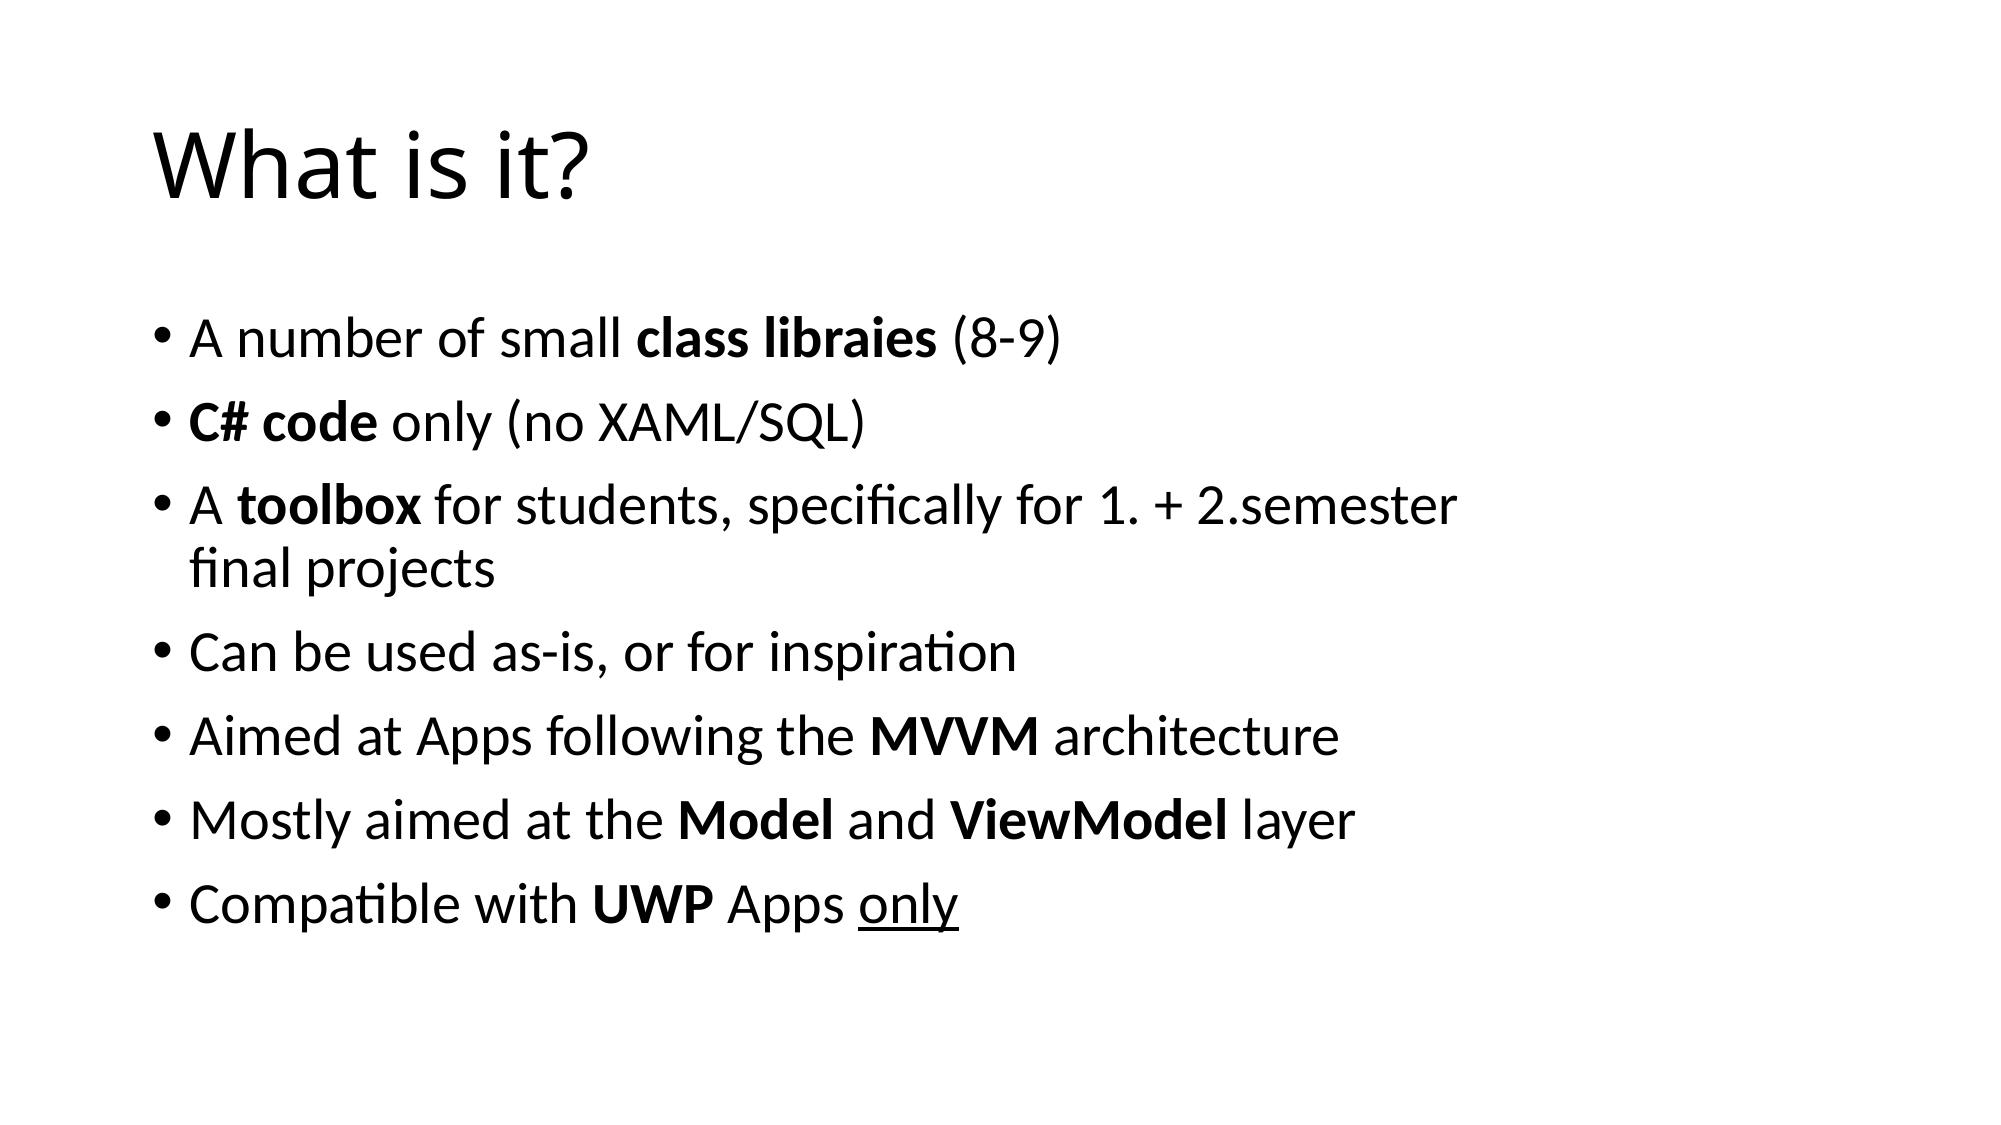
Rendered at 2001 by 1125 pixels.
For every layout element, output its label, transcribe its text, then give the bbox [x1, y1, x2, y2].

list A number of small class libraies (8-9) C# code only (no XAML/SQL) A toolbox for students, specifically for 1. + 2.semester final projects Can be used as-is, or for inspiration Aimed at Apps following the MVVM architecture Mostly aimed at the Model and ViewModel layer Compatible with UWP Apps only [137, 299, 1566, 1014]
title What is it? [137, 59, 1863, 278]
